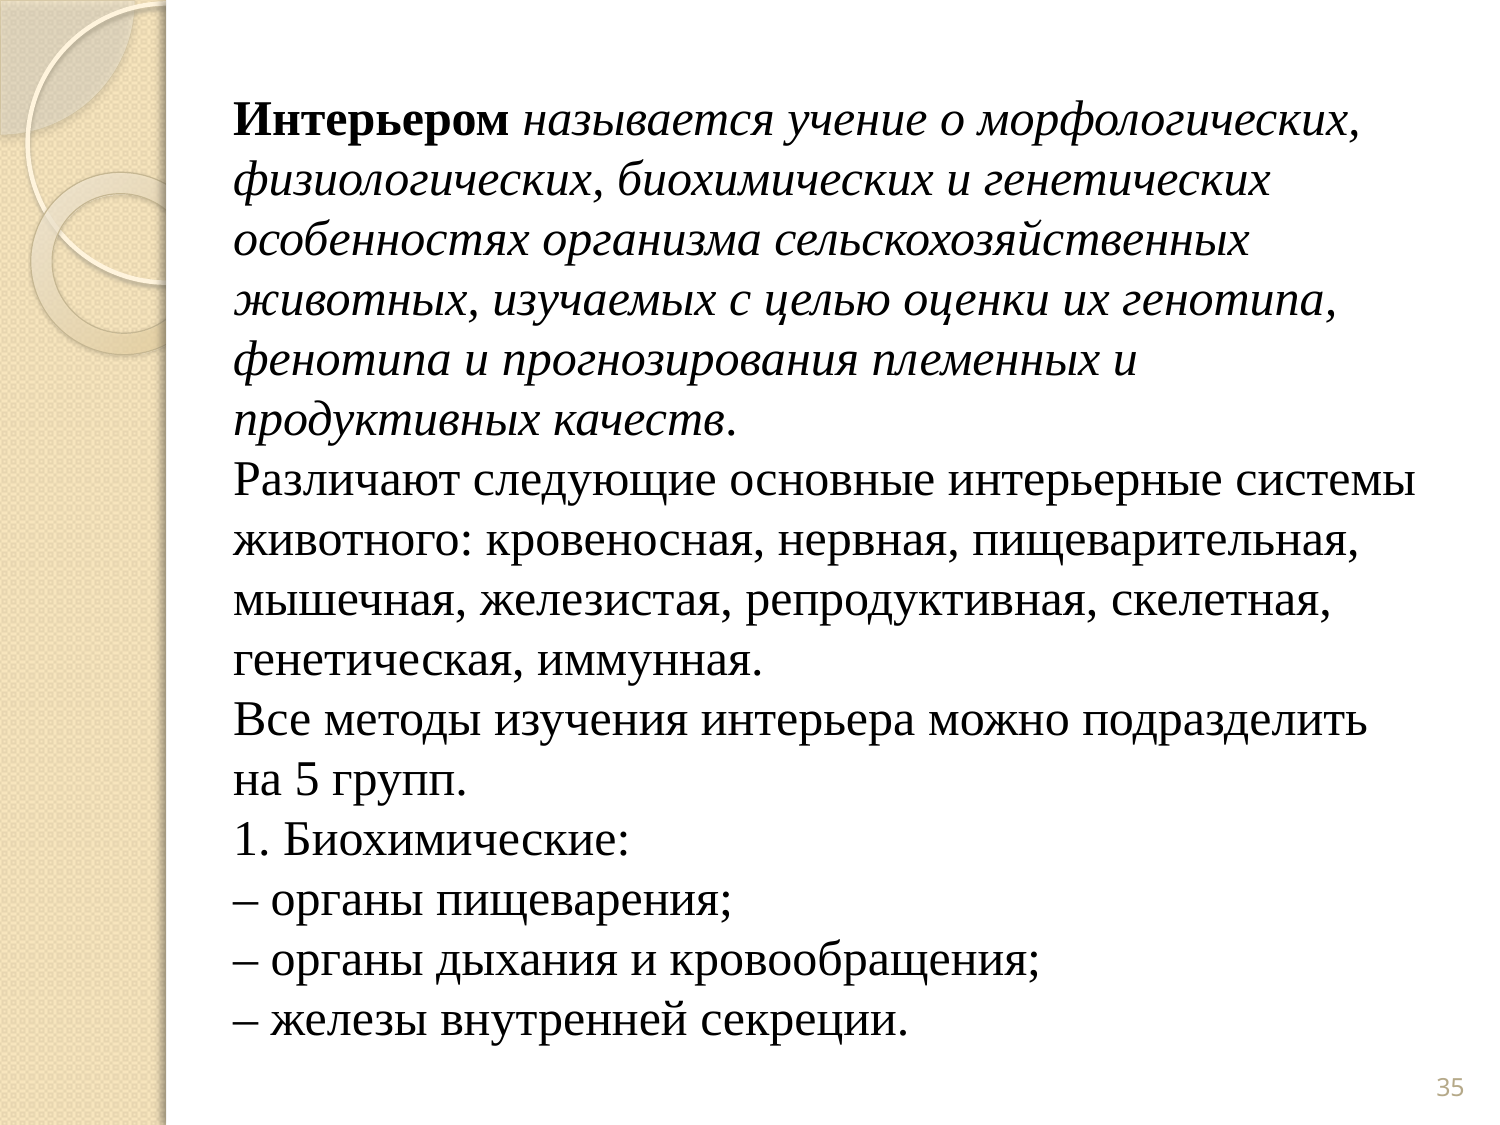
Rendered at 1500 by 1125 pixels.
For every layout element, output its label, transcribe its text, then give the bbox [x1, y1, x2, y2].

text_box Интерьером называется учение о морфологических, физиологических, биохимических и генетических особенностях организма сельскохозяйственных животных, изучаемых с целью оценки их генотипа, фенотипа и прогнозирования племенных и продуктивных качеств. Различают следующие основные интерьерные системы животного: кровеносная, нервная, пищеварительная, мышечная, железистая, репродуктивная, скелетная, генетическая, иммунная. Все методы изучения интерьера можно подразделить на 5 групп. 1. Биохимические: – органы пищеварения; – органы дыхания и кровообращения; – железы внутренней секреции. [218, 78, 1435, 1087]
slide_number 35 [1413, 1034, 1488, 1113]
